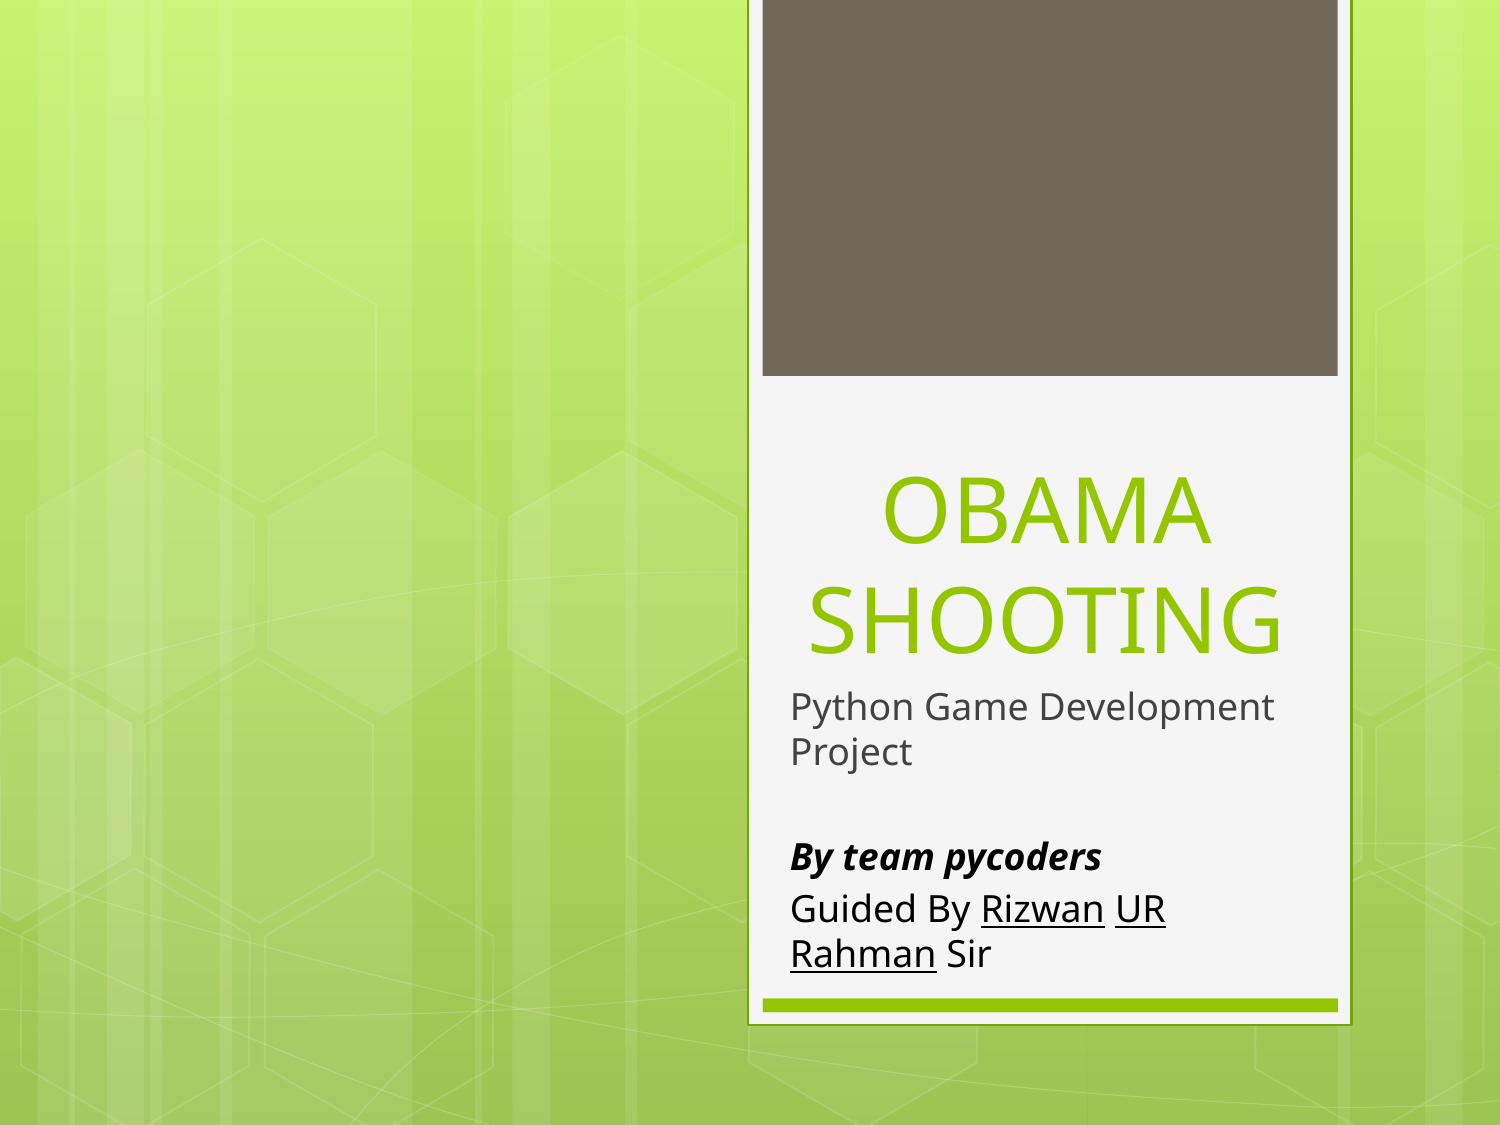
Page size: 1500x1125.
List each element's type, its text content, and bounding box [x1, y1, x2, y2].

title OBAMA SHOOTING [774, 399, 1319, 680]
subtitle Python Game Development Project By team pycoders Guided By Rizwan UR Rahman Sir [774, 675, 1318, 882]
